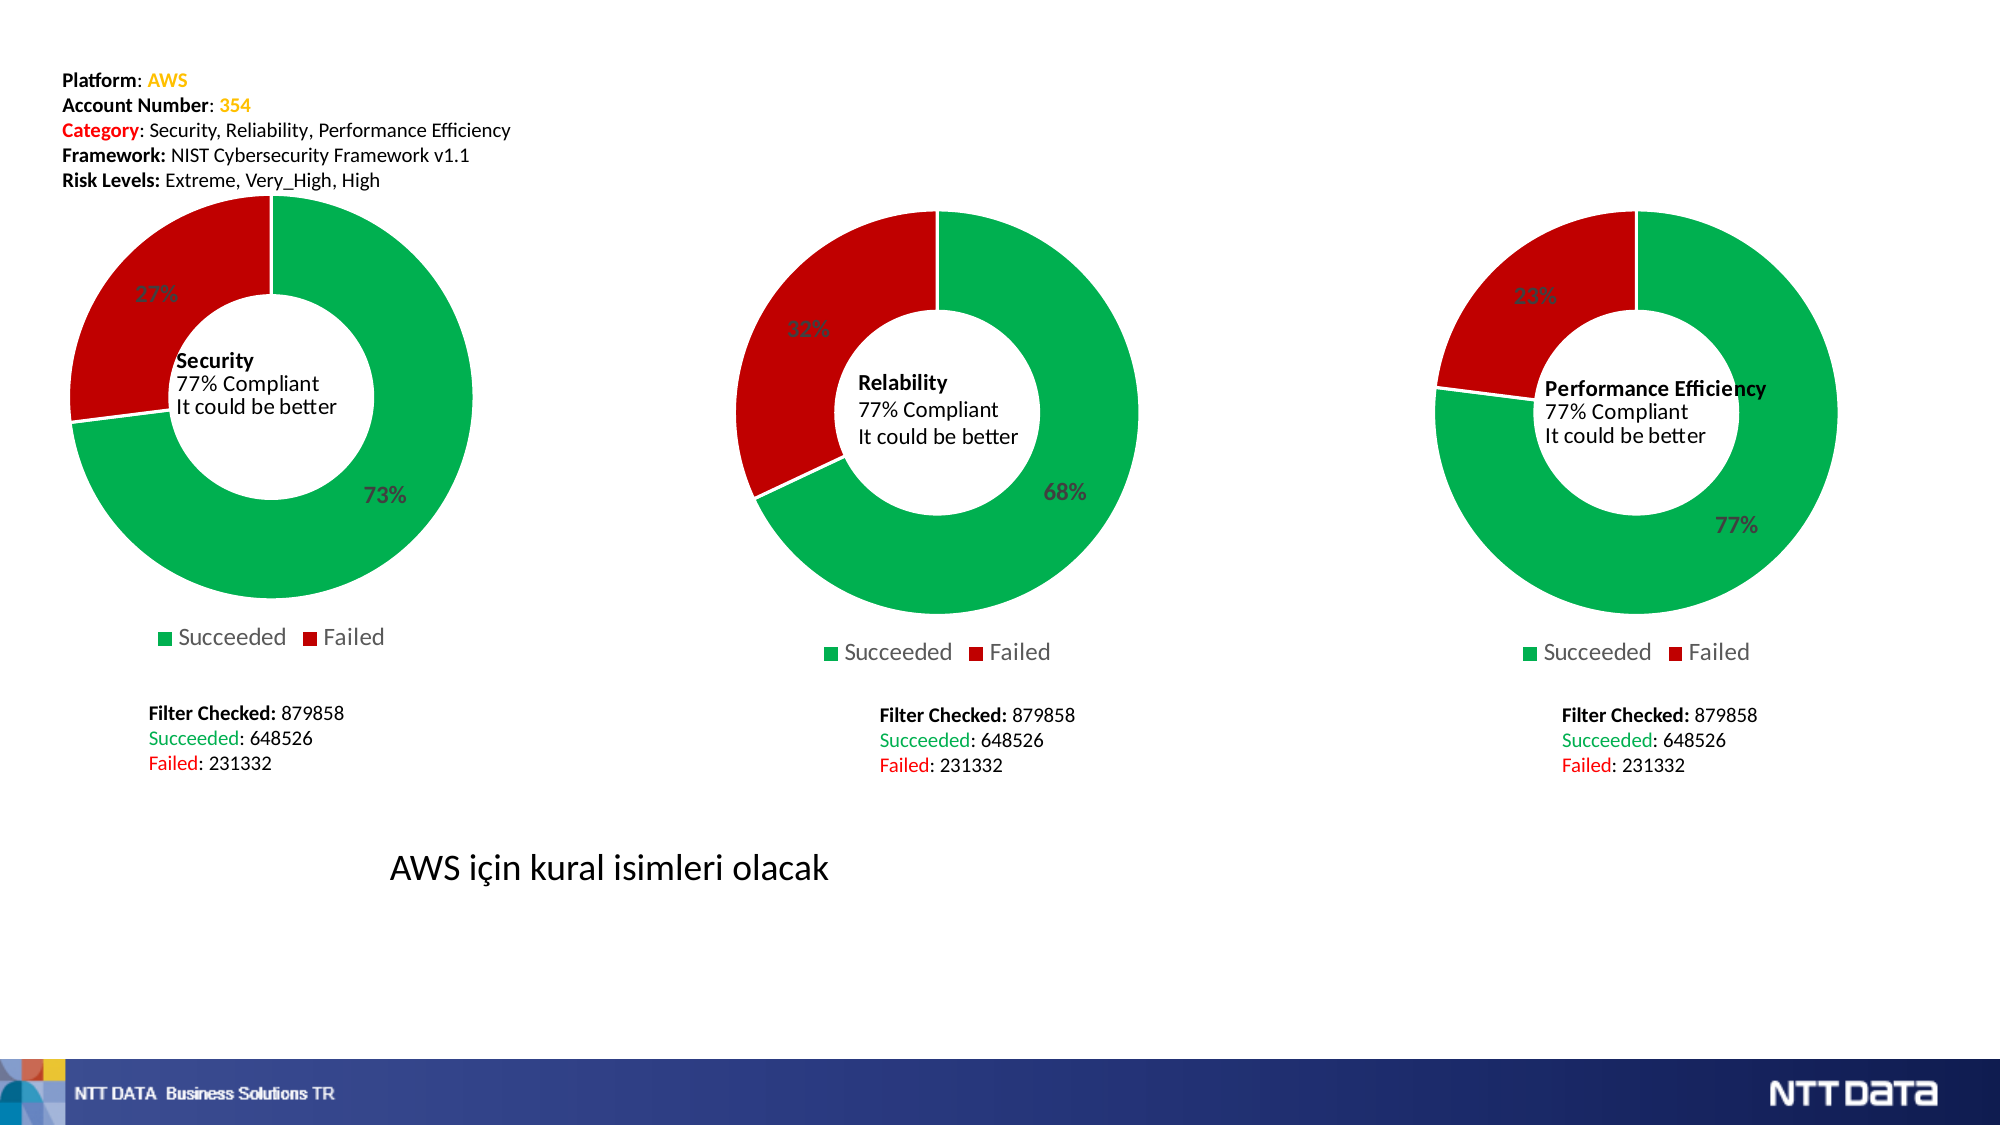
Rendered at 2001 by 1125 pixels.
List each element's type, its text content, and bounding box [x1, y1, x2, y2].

text_box Platform: AWS Account Number: 354 Category: Security, Reliability, Performance Efficiency Framework: NIST Cybersecurity Framework v1.1 Risk Levels: Extreme, Very_High, High [47, 59, 1421, 199]
chart [35, 184, 508, 658]
text_box AWS için kural isimleri olacak [374, 835, 1731, 896]
chart [700, 200, 1174, 673]
text_box Filter Checked: 879858 Succeeded: 648526 Failed: 231332 [1547, 694, 1823, 785]
text_box Filter Checked: 879858 Succeeded: 648526 Failed: 231332 [133, 692, 409, 782]
picture [0, 1059, 2000, 1125]
chart [1400, 200, 1873, 673]
text_box Filter Checked: 879858 Succeeded: 648526 Failed: 231332 [865, 694, 1140, 785]
